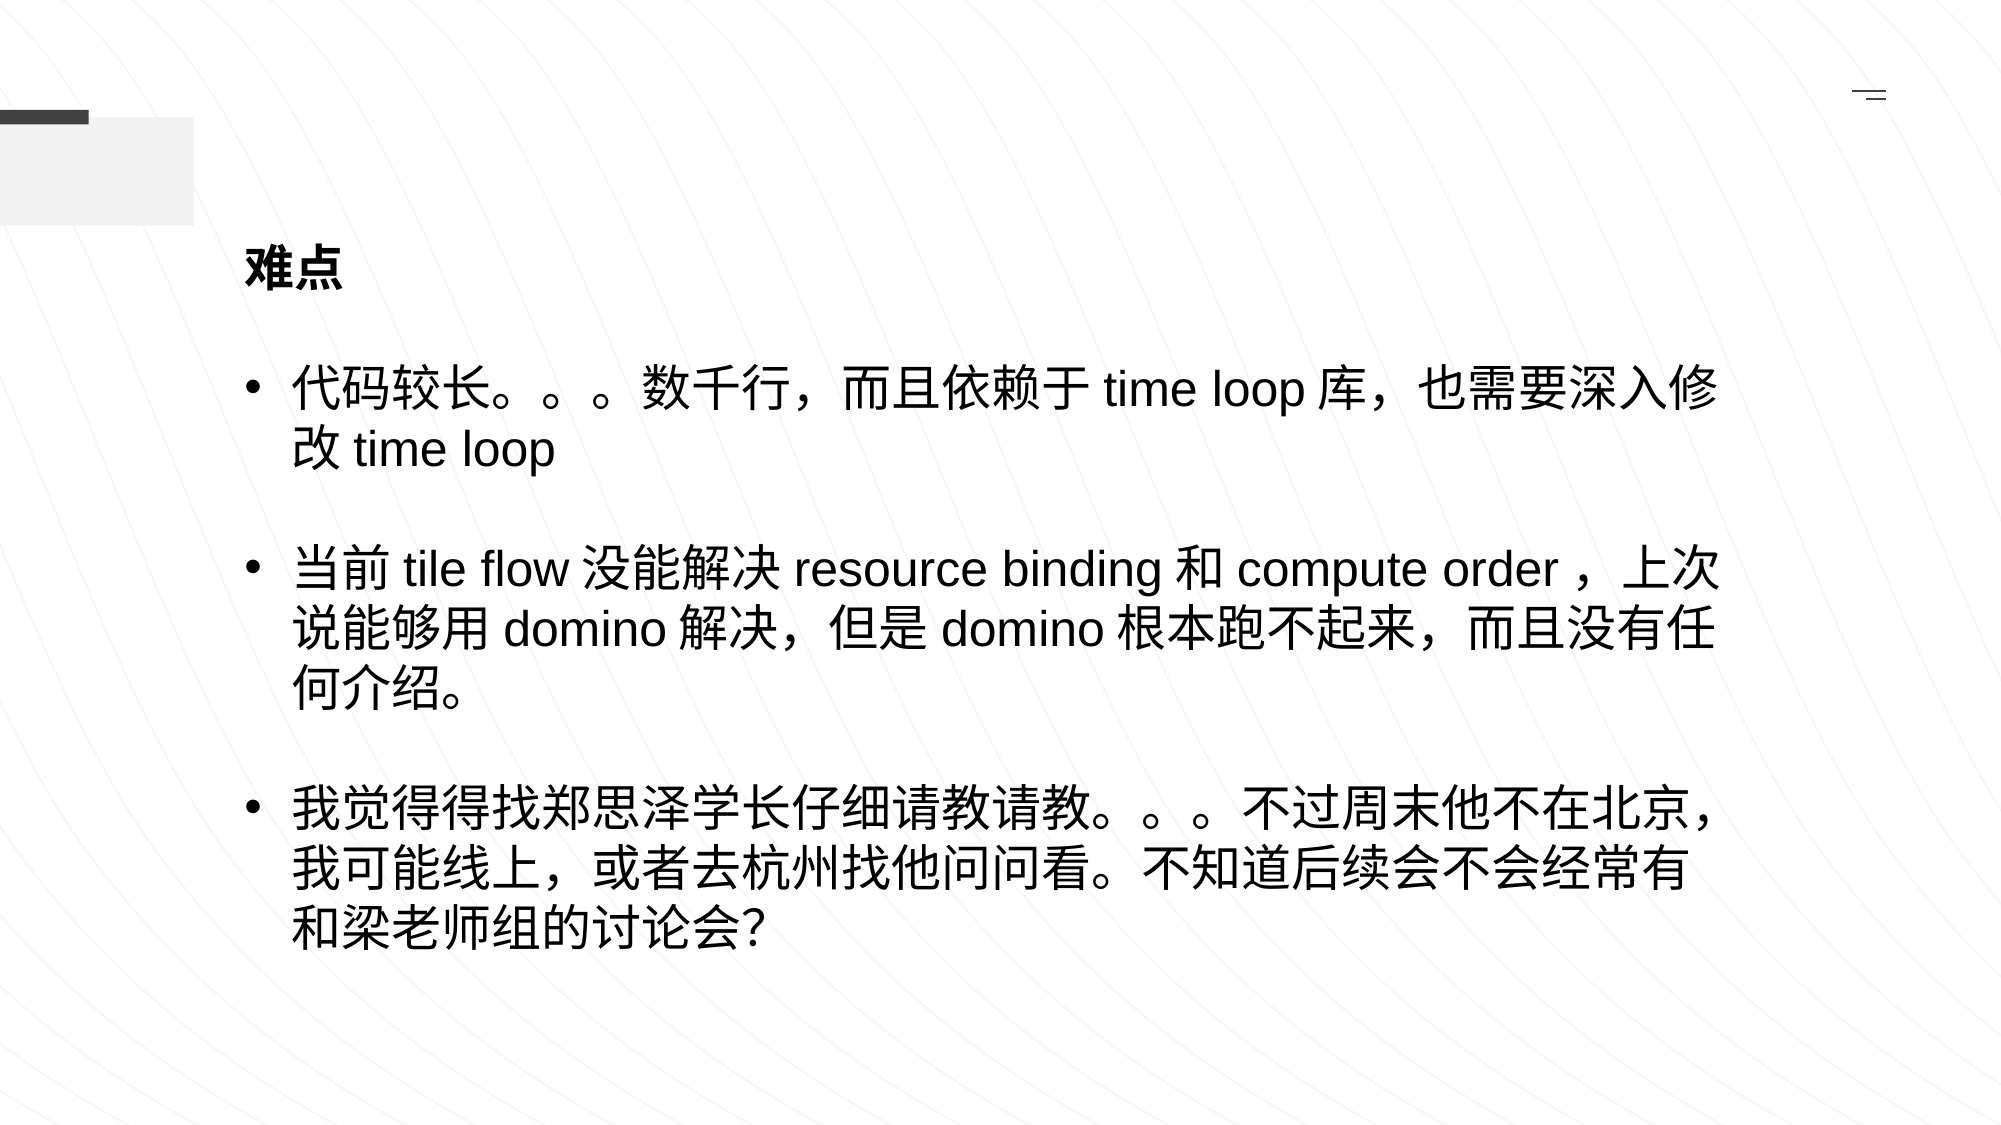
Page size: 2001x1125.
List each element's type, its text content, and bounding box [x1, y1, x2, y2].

text_box 难点 代码较长。。。数千行，而且依赖于time loop库，也需要深入修改time loop 当前tile flow没能解决resource binding和compute order，上次说能够用domino解决，但是domino根本跑不起来，而且没有任何介绍。 我觉得得找郑思泽学长仔细请教请教。。。不过周末他不在北京，我可能线上，或者去杭州找他问问看。不知道后续会不会经常有和梁老师组的讨论会？ [229, 228, 1755, 964]
